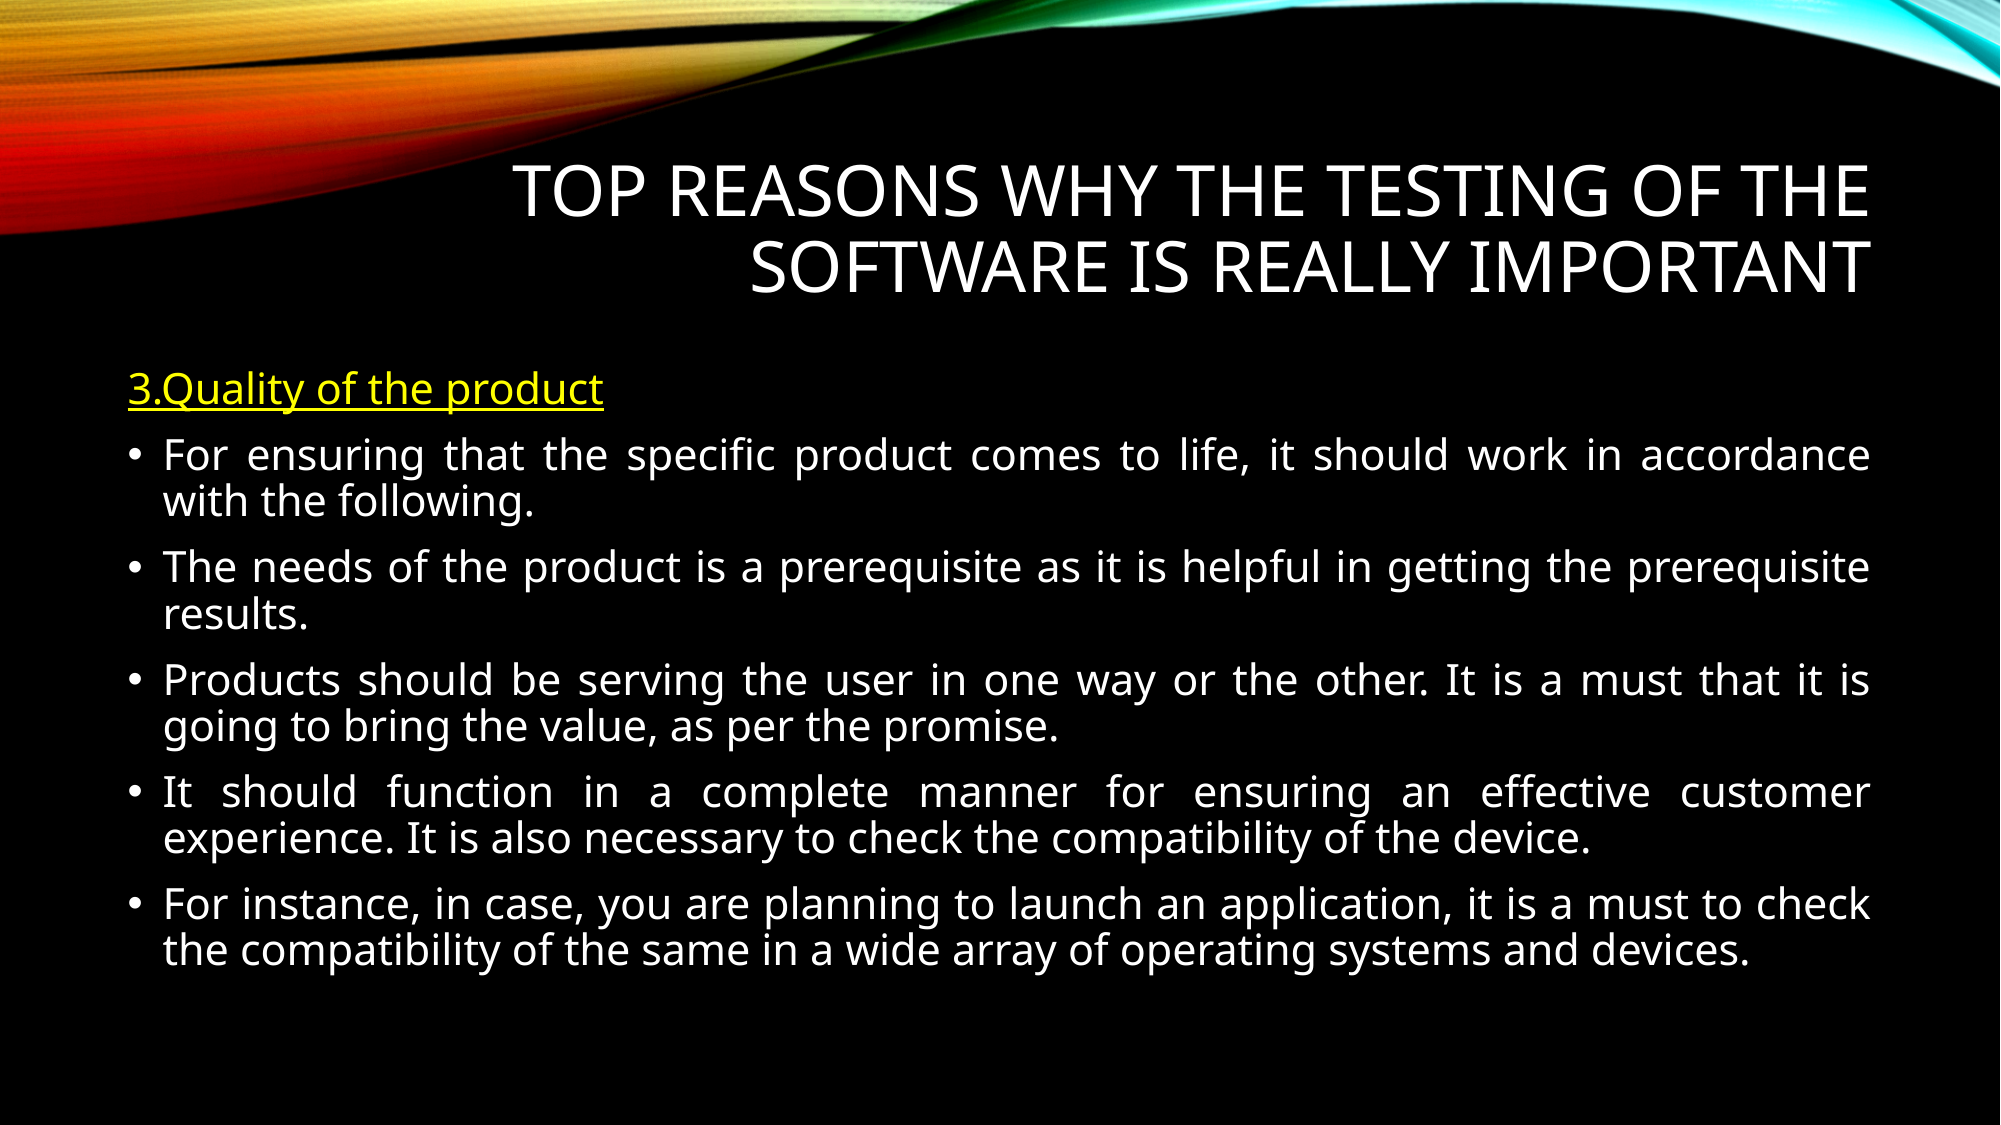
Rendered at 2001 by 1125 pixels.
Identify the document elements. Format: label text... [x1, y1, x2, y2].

list 3.Quality of the product For ensuring that the specific product comes to life, it should work in accordance with the following. The needs of the product is a prerequisite as it is helpful in getting the prerequisite results. Products should be serving the user in one way or the other. It is a must that it is going to bring the value, as per the promise. It should function in a complete manner for ensuring an effective customer experience. It is also necessary to check the compatibility of the device. For instance, in case, you are planning to launch an application, it is a must to check the compatibility of the same in a wide array of operating systems and devices. [112, 360, 1888, 1021]
picture [0, 0, 2000, 237]
title top reasons why the testing of the software is really important [474, 125, 1888, 338]
